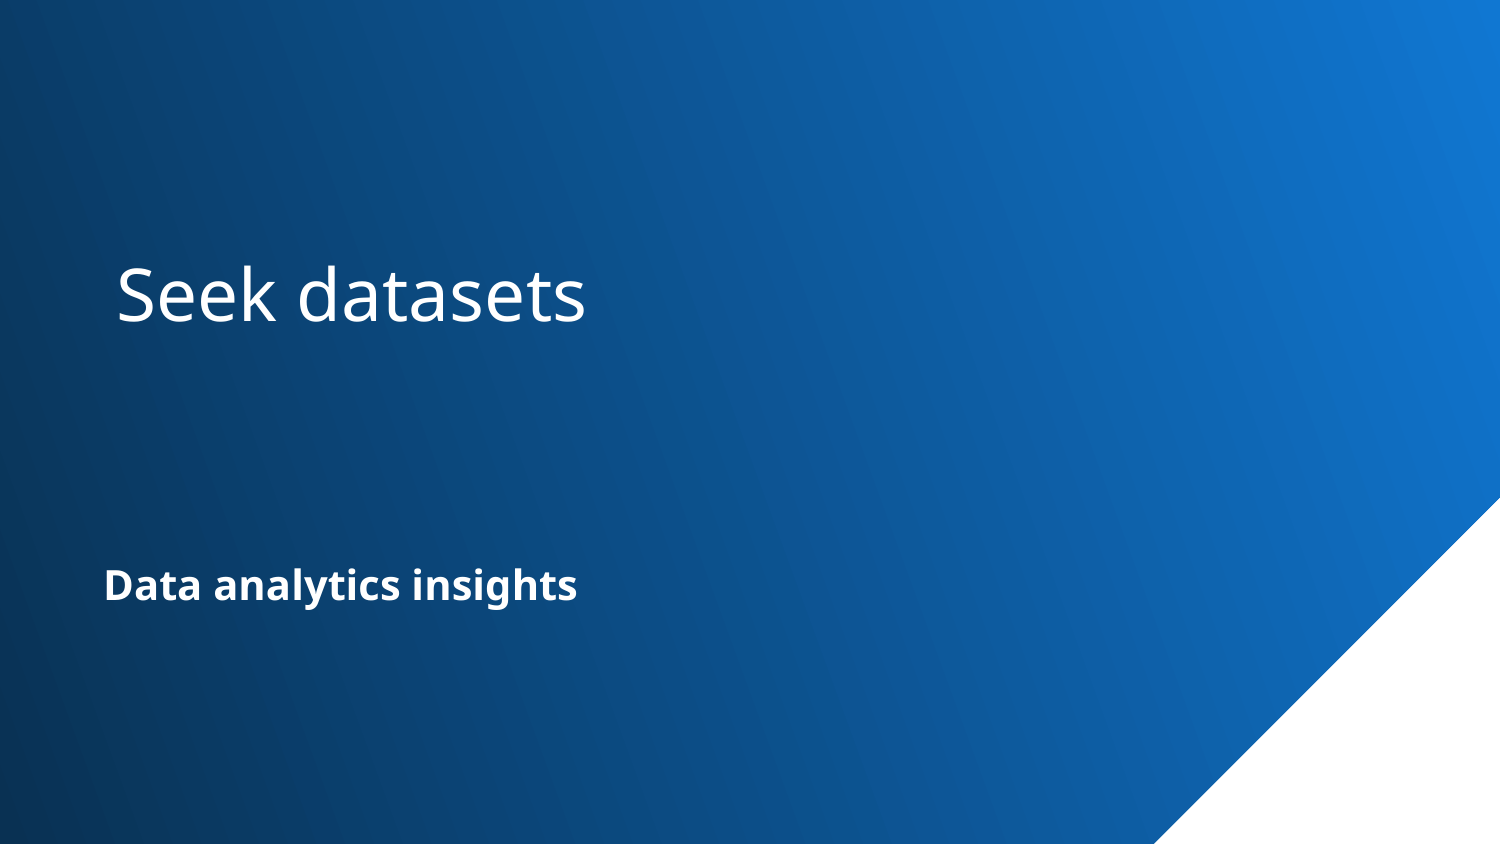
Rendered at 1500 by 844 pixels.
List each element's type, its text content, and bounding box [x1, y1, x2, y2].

text_box [0, 0, 1500, 844]
text_box Data analytics insights [88, 543, 999, 601]
text_box Seek datasets [101, 233, 750, 352]
text_box [88, 601, 1114, 662]
